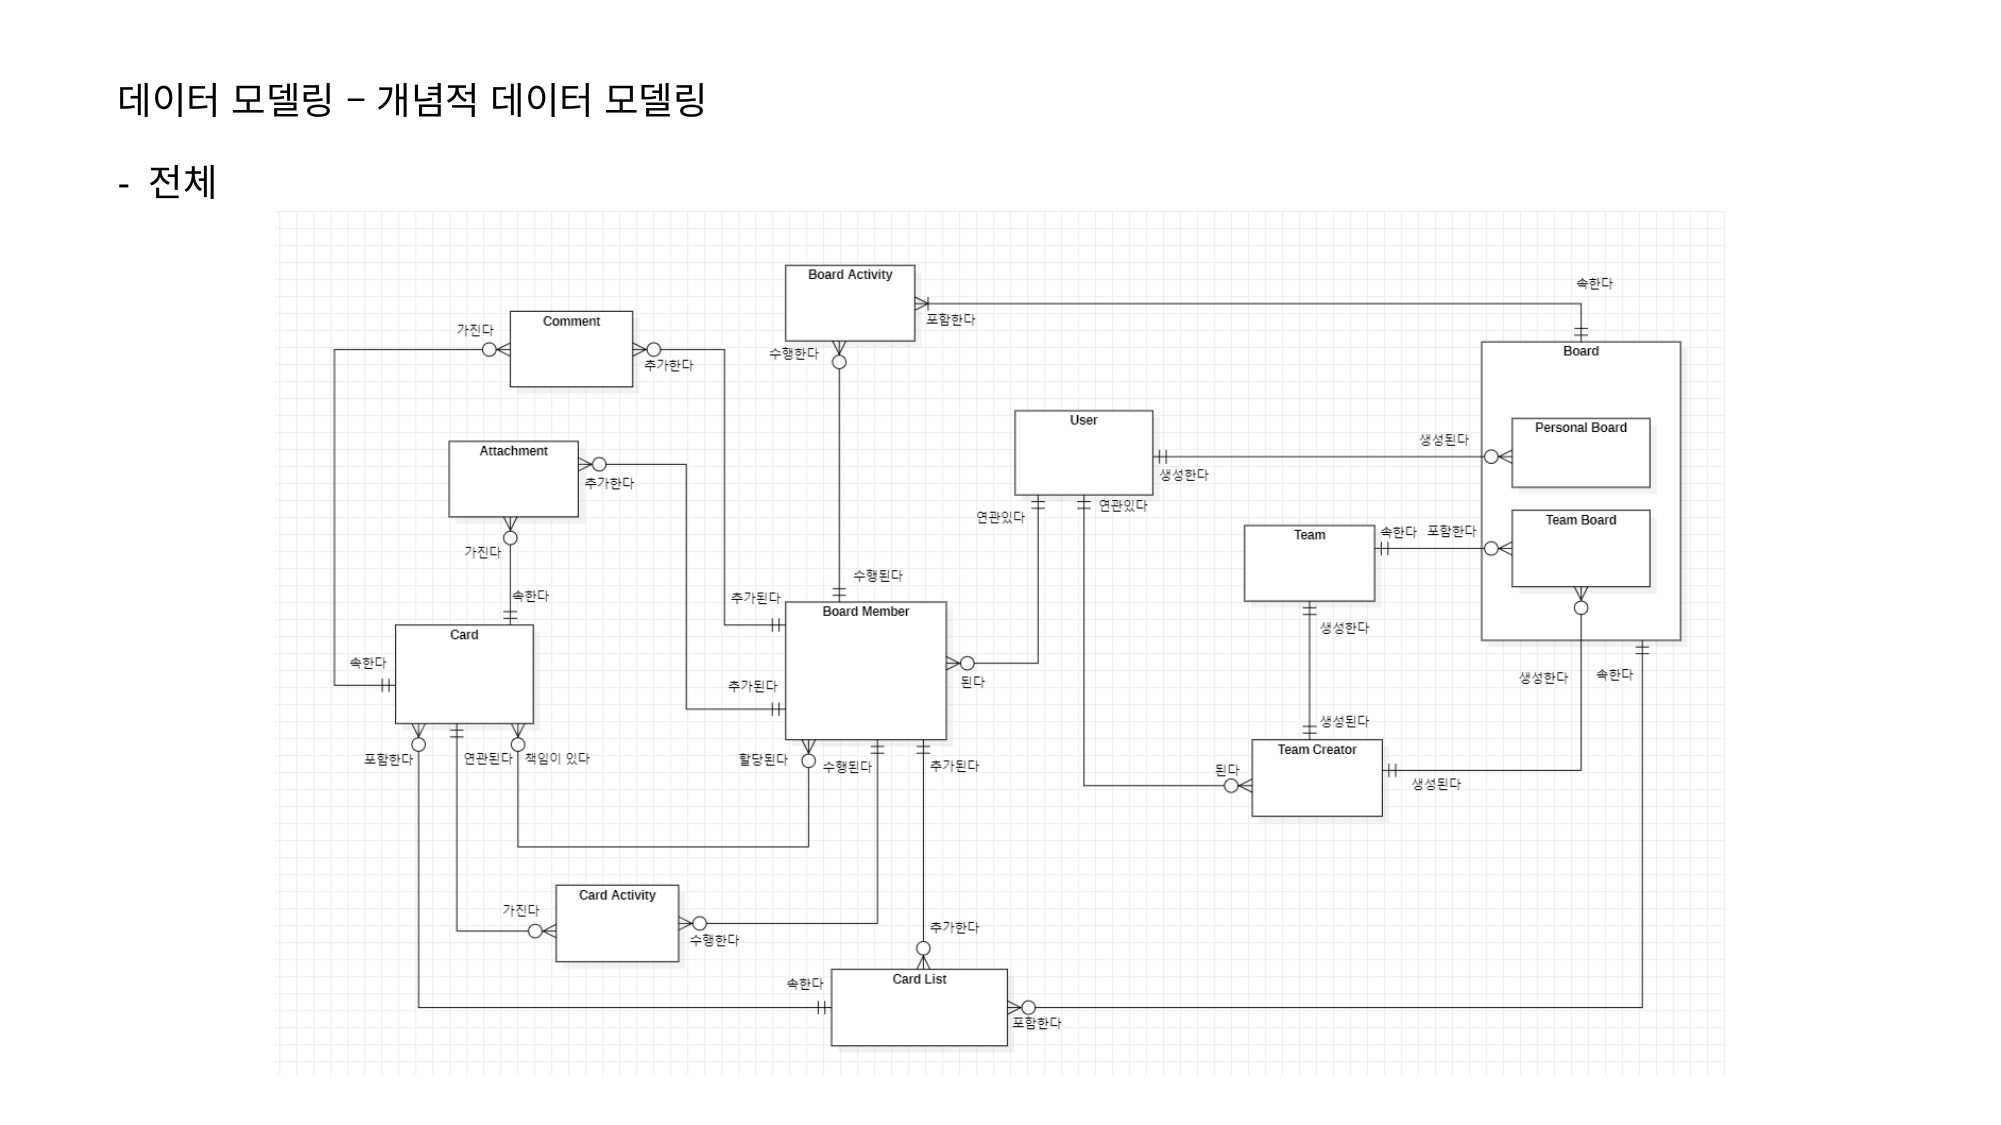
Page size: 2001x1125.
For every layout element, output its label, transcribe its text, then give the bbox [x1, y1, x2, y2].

text_box - 전체 [103, 151, 523, 212]
picture [275, 211, 1725, 1075]
text_box 데이터 모델링 – 개념적 데이터 모델링 [103, 70, 856, 130]
